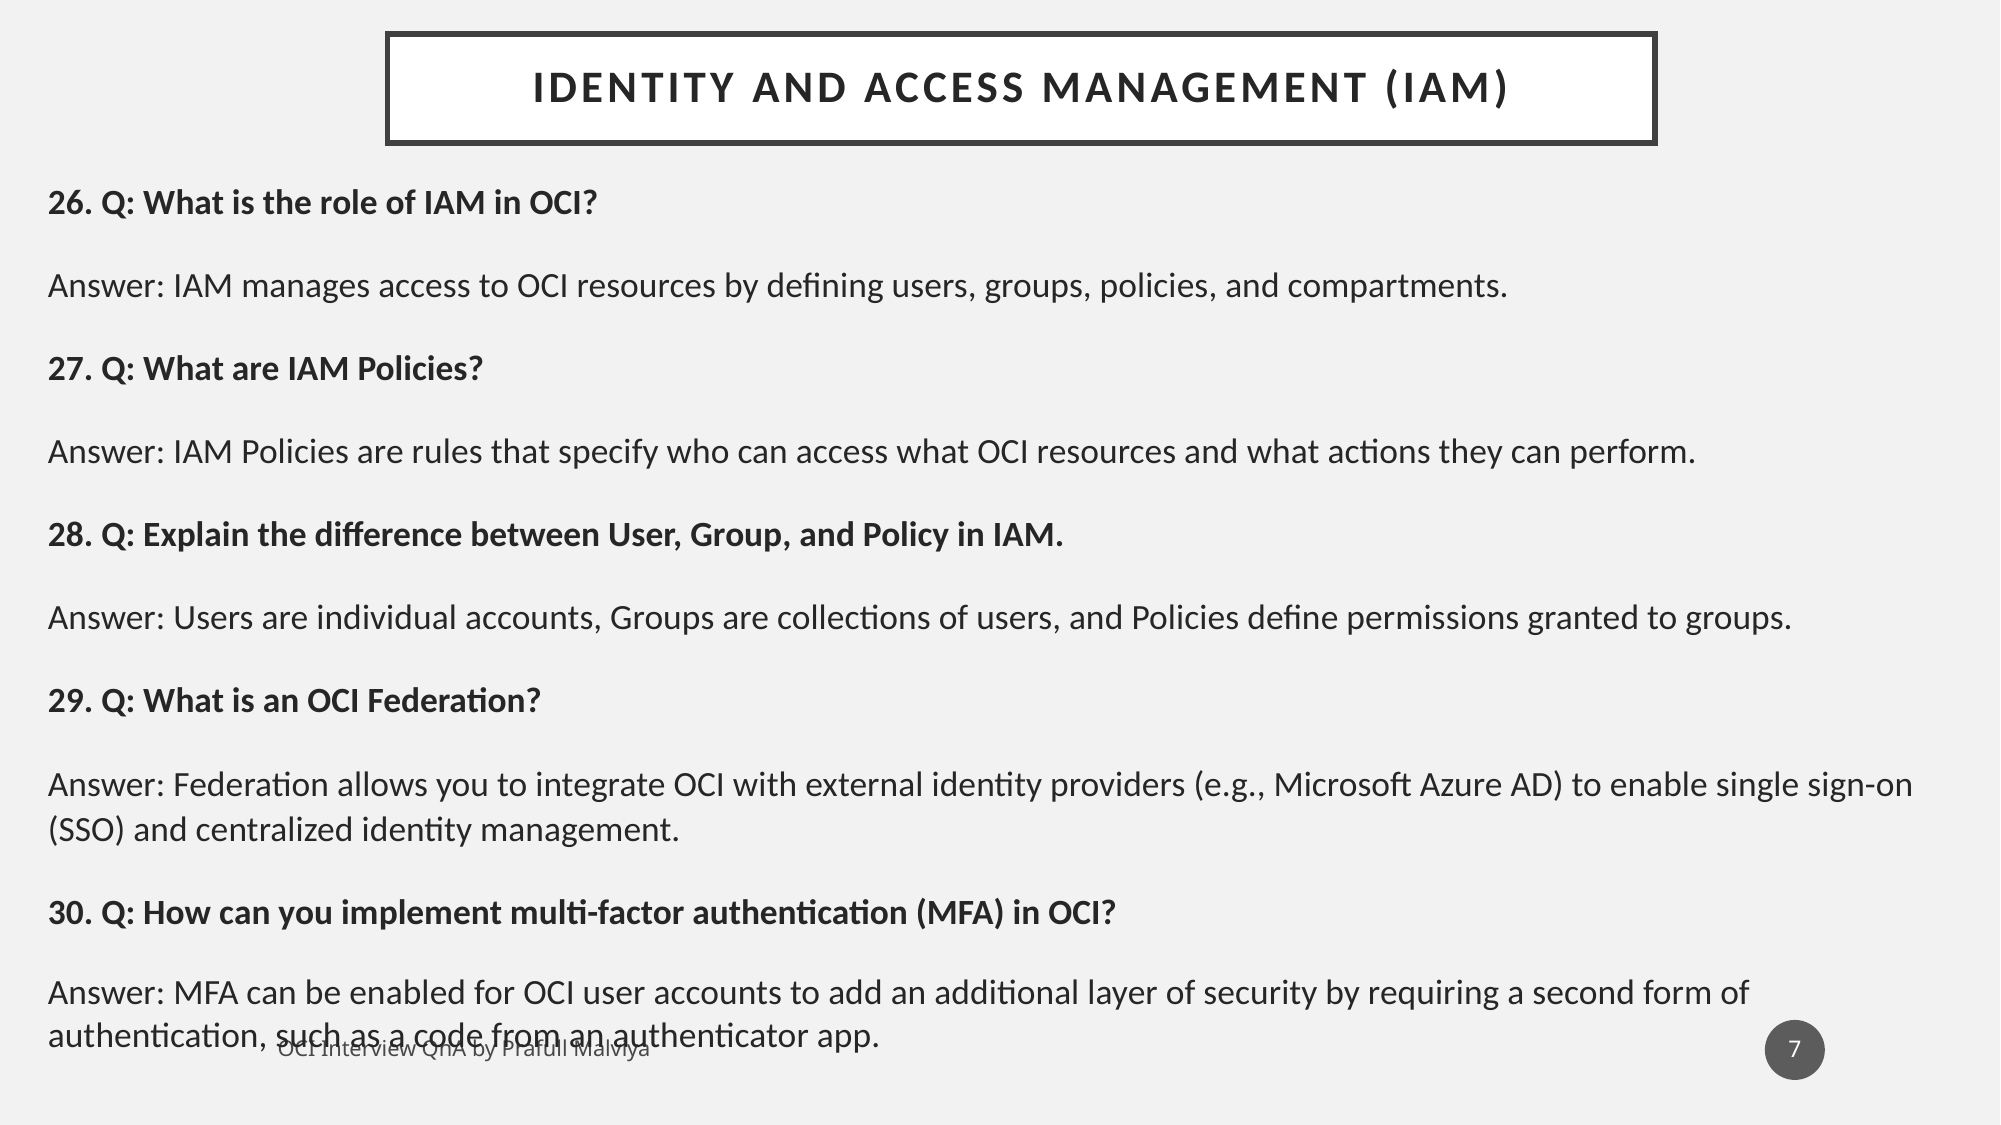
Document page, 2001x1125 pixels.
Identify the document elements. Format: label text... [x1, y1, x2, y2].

list 26. Q: What is the role of IAM in OCI? Answer: IAM manages access to OCI resources by defining users, groups, policies, and compartments. 27. Q: What are IAM Policies? Answer: IAM Policies are rules that specify who can access what OCI resources and what actions they can perform. 28. Q: Explain the difference between User, Group, and Policy in IAM. Answer: Users are individual accounts, Groups are collections of users, and Policies define permissions granted to groups. 29. Q: What is an OCI Federation? Answer: Federation allows you to integrate OCI with external identity providers (e.g., Microsoft Azure AD) to enable single sign-on (SSO) and centralized identity management. 30. Q: How can you implement multi-factor authentication (MFA) in OCI? Answer: MFA can be enabled for OCI user accounts to add an additional layer of security by requiring a second form of authentication, such as a code from an authenticator app. [32, 168, 1948, 1091]
slide_number 7 [1764, 1019, 1825, 1080]
footer OCI Interview QnA by Prafull Malviya [262, 1023, 1231, 1076]
title Identity and Access Management (IAM) [385, 31, 1658, 146]
